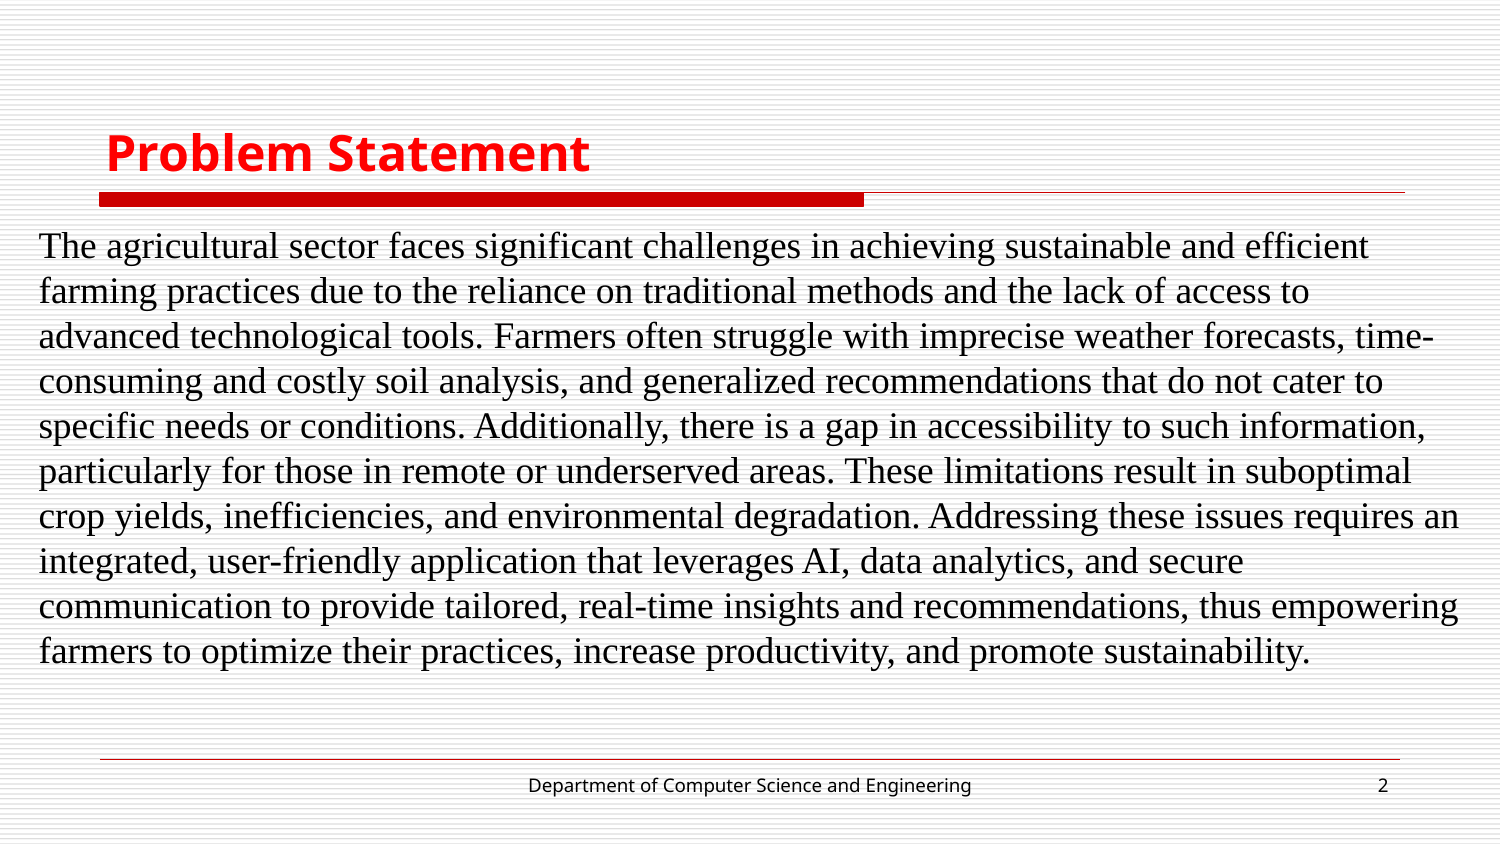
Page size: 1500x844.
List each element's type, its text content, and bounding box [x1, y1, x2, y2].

footer Department of Computer Science and Engineering [512, 768, 988, 827]
title Problem Statement [94, 37, 1407, 188]
picture [0, 0, 1500, 844]
list The agricultural sector faces significant challenges in achieving sustainable and efficient farming practices due to the reliance on traditional methods and the lack of access to advanced technological tools. Farmers often struggle with imprecise weather forecasts, time-consuming and costly soil analysis, and generalized recommendations that do not cater to specific needs or conditions. Additionally, there is a gap in accessibility to such information, particularly for those in remote or underserved areas. These limitations result in suboptimal crop yields, inefficiencies, and environmental degradation. Addressing these issues requires an integrated, user-friendly application that leverages AI, data analytics, and secure communication to provide tailored, real-time insights and recommendations, thus empowering farmers to optimize their practices, increase productivity, and promote sustainability. [27, 215, 1474, 741]
slide_number 2 [1074, 768, 1400, 827]
